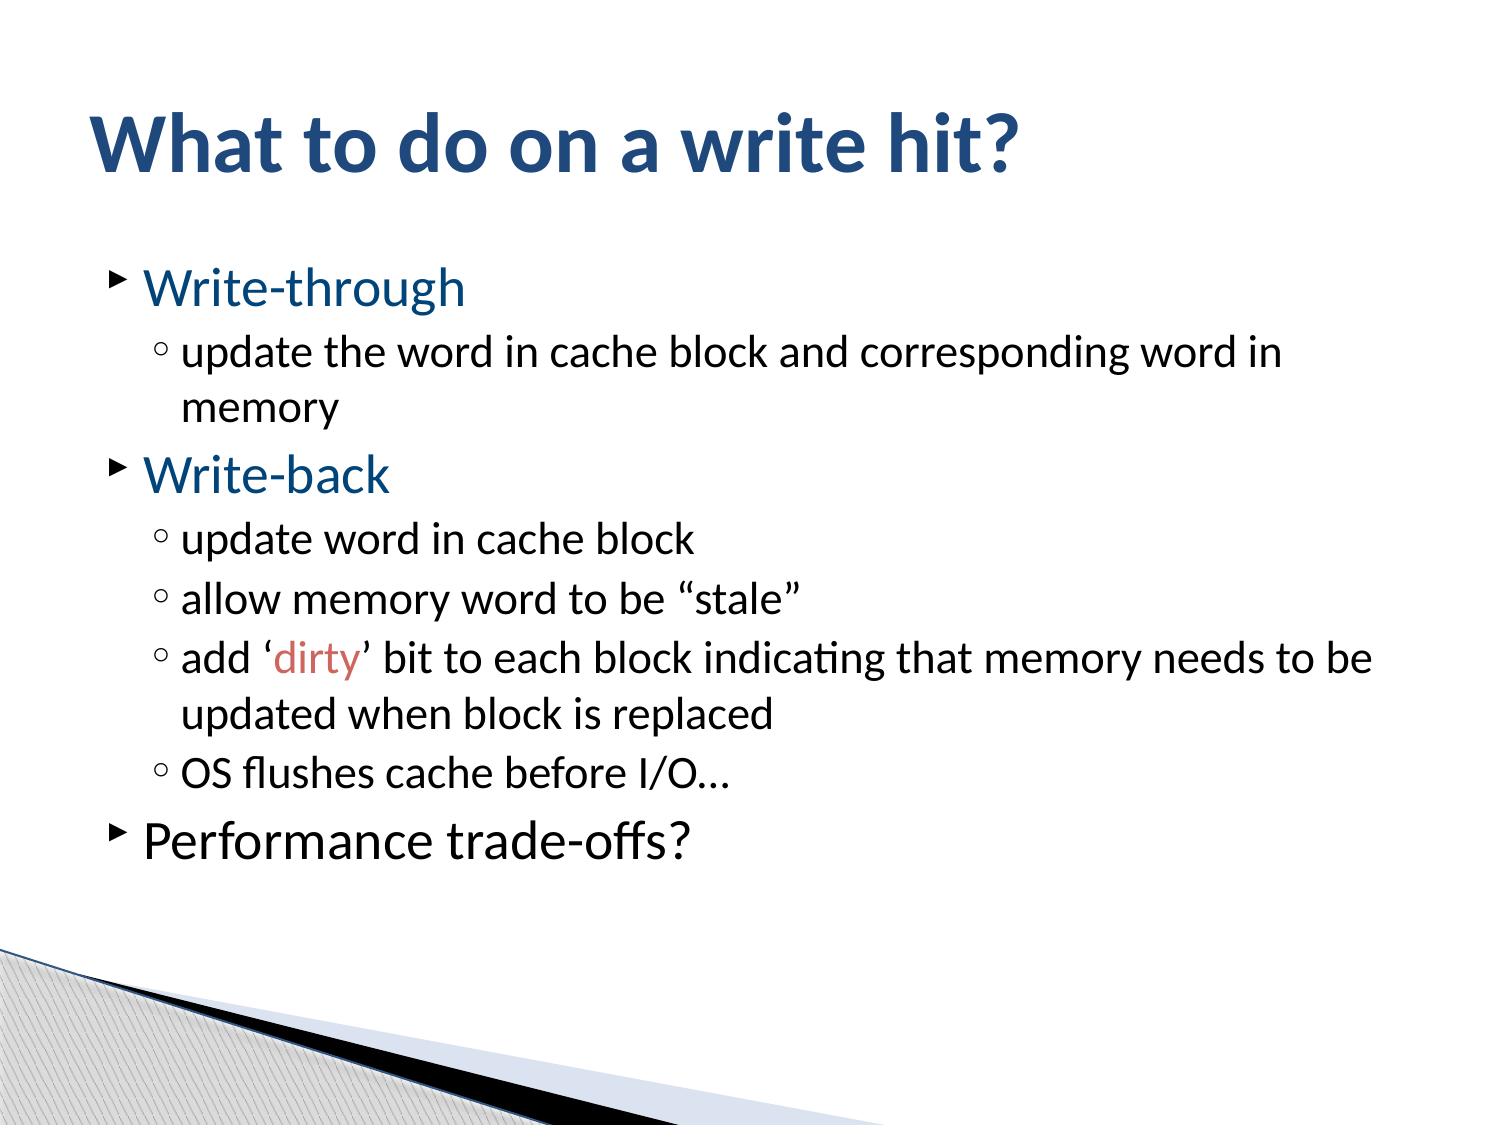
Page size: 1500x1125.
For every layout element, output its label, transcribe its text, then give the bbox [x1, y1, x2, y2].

title What to do on a write hit? [75, 45, 1425, 233]
list Write-through update the word in cache block and corresponding word in memory Write-back update word in cache block allow memory word to be “stale” add ‘dirty’ bit to each block indicating that memory needs to be updated when block is replaced OS flushes cache before I/O… Performance trade-offs? [75, 243, 1425, 986]
